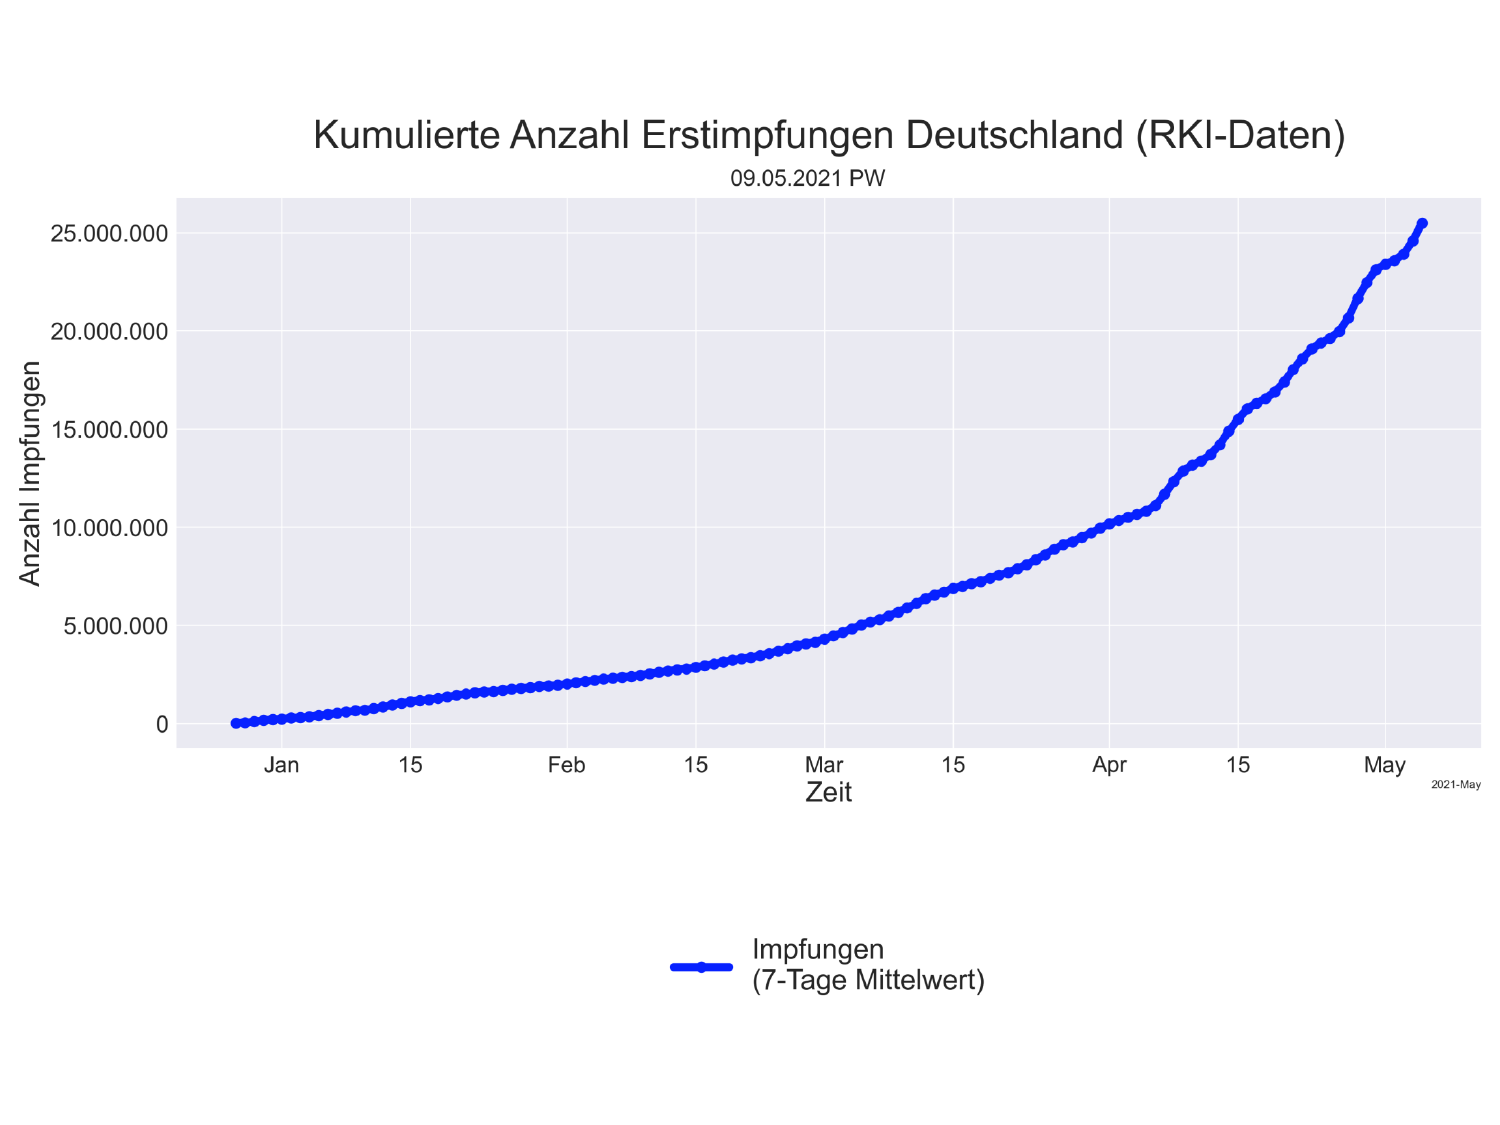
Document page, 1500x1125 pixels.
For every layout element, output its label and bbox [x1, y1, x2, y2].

picture [11, 111, 1489, 1014]
